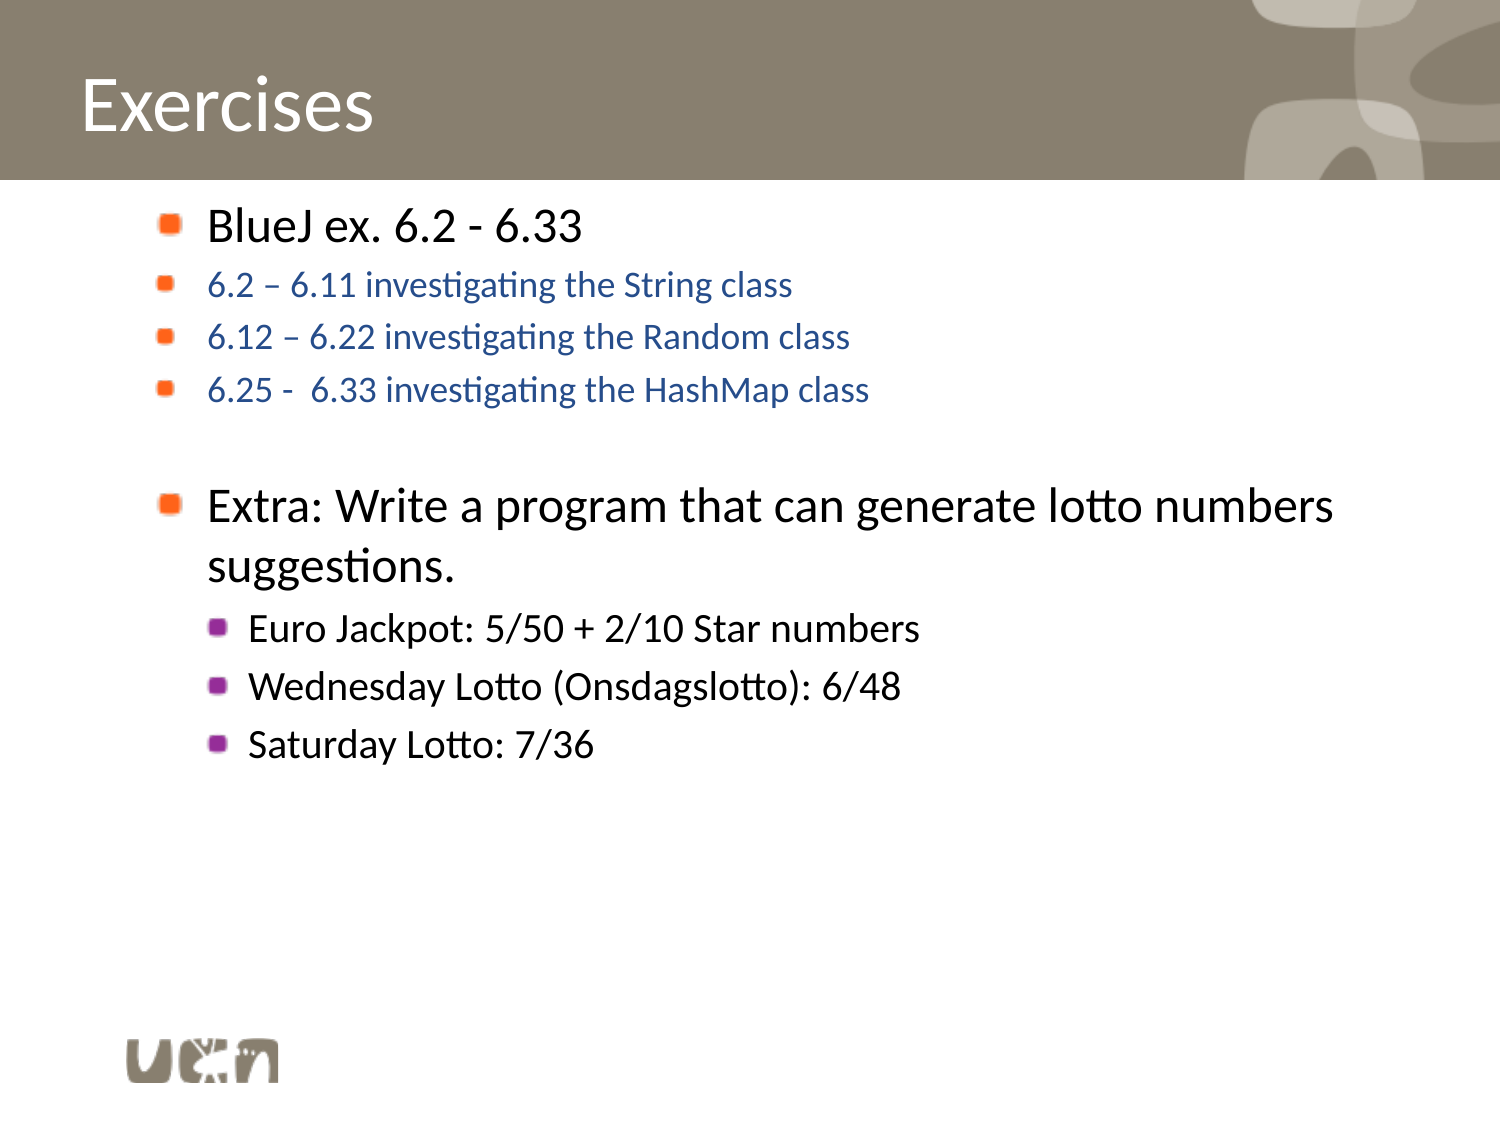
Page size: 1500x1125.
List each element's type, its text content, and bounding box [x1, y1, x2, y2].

title Exercises [64, 42, 1340, 156]
list BlueJ ex. 6.2 - 6.33 6.2 – 6.11 investigating the String class 6.12 – 6.22 investigating the Random class 6.25 - 6.33 investigating the HashMap class Extra: Write a program that can generate lotto numbers suggestions. Euro Jackpot: 5/50 + 2/10 Star numbers Wednesday Lotto (Onsdagslotto): 6/48 Saturday Lotto: 7/36 [135, 184, 1500, 1094]
